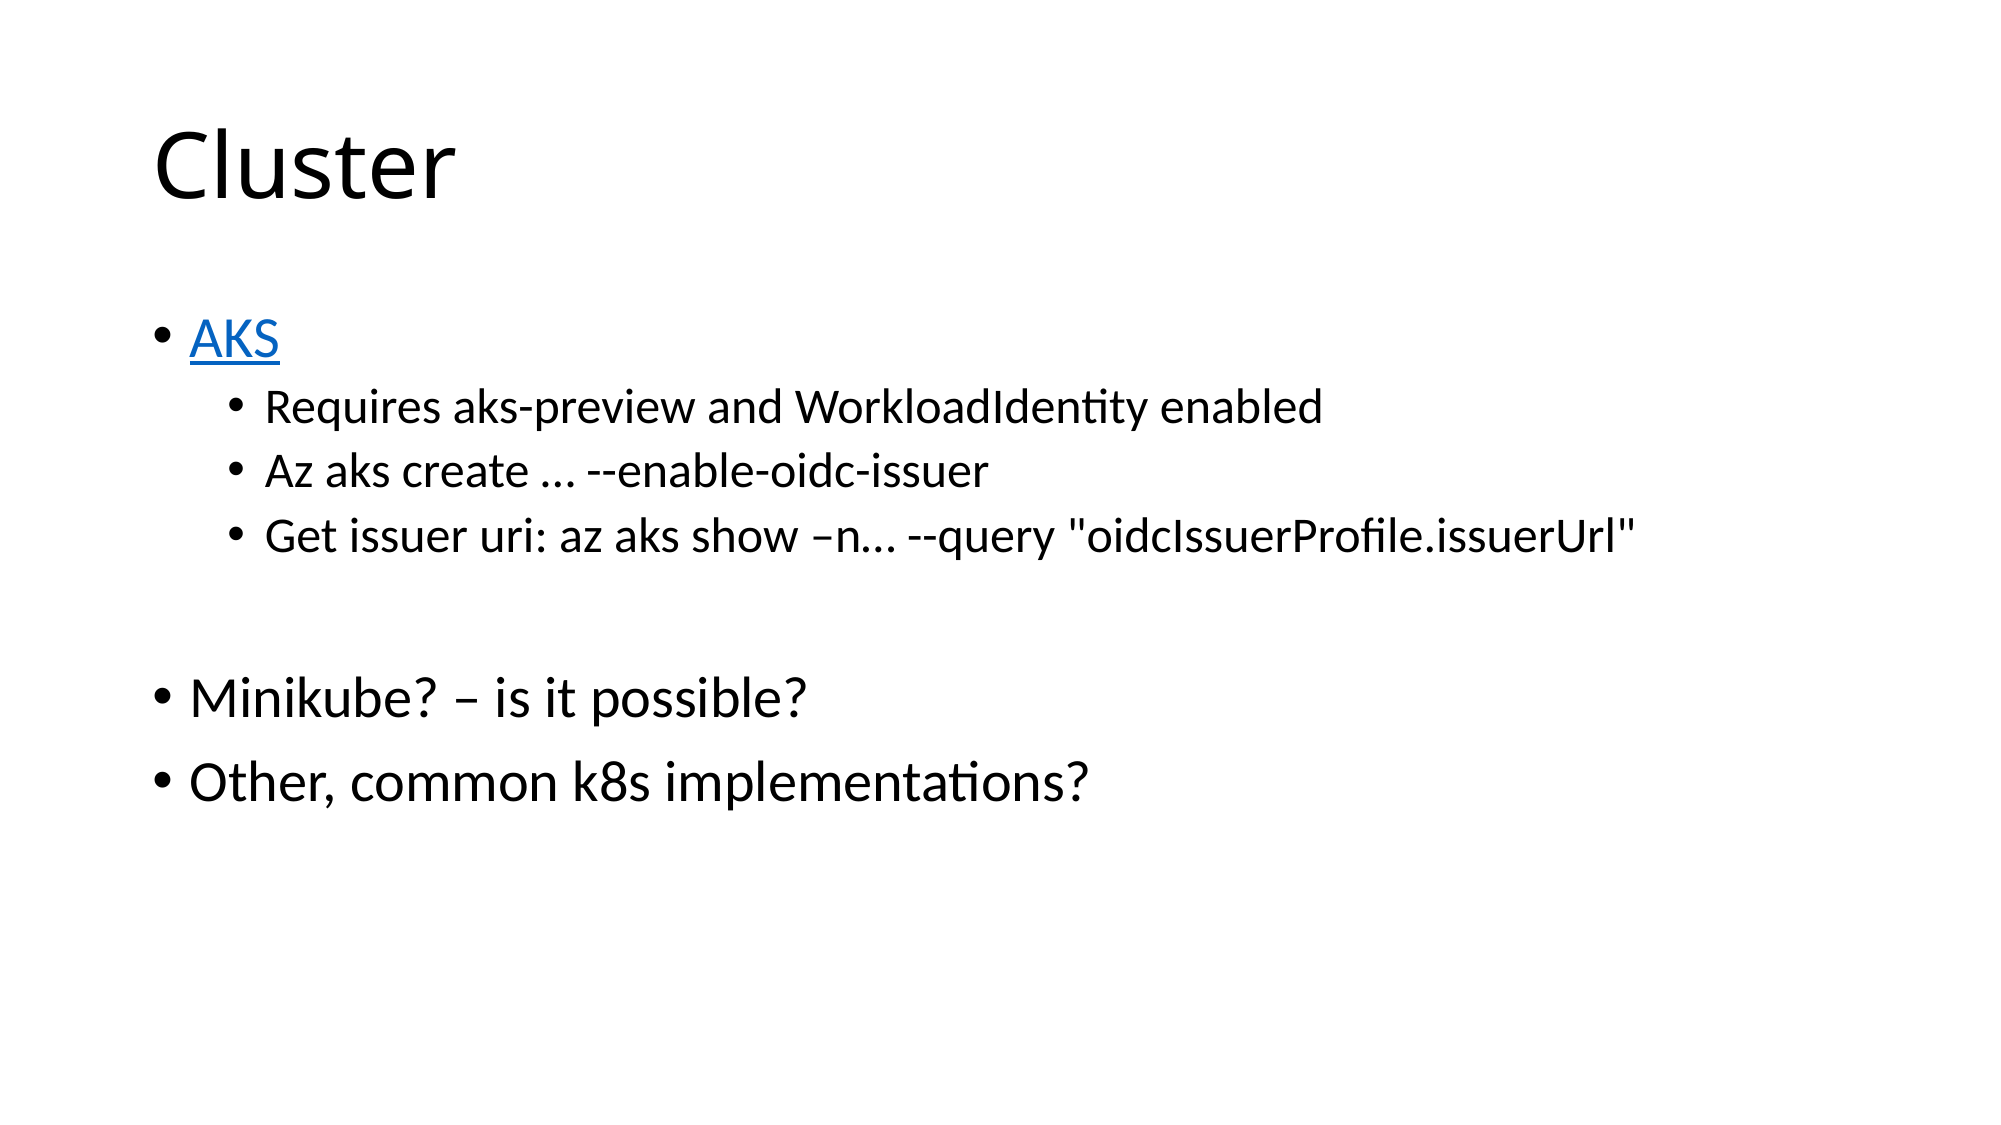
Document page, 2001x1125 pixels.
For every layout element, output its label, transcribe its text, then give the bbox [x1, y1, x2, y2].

list AKS Requires aks-preview and WorkloadIdentity enabled Az aks create … --enable-oidc-issuer Get issuer uri: az aks show –n… --query "oidcIssuerProfile.issuerUrl" Minikube? – is it possible? Other, common k8s implementations? [137, 299, 1863, 1014]
title Cluster [137, 59, 1863, 278]
